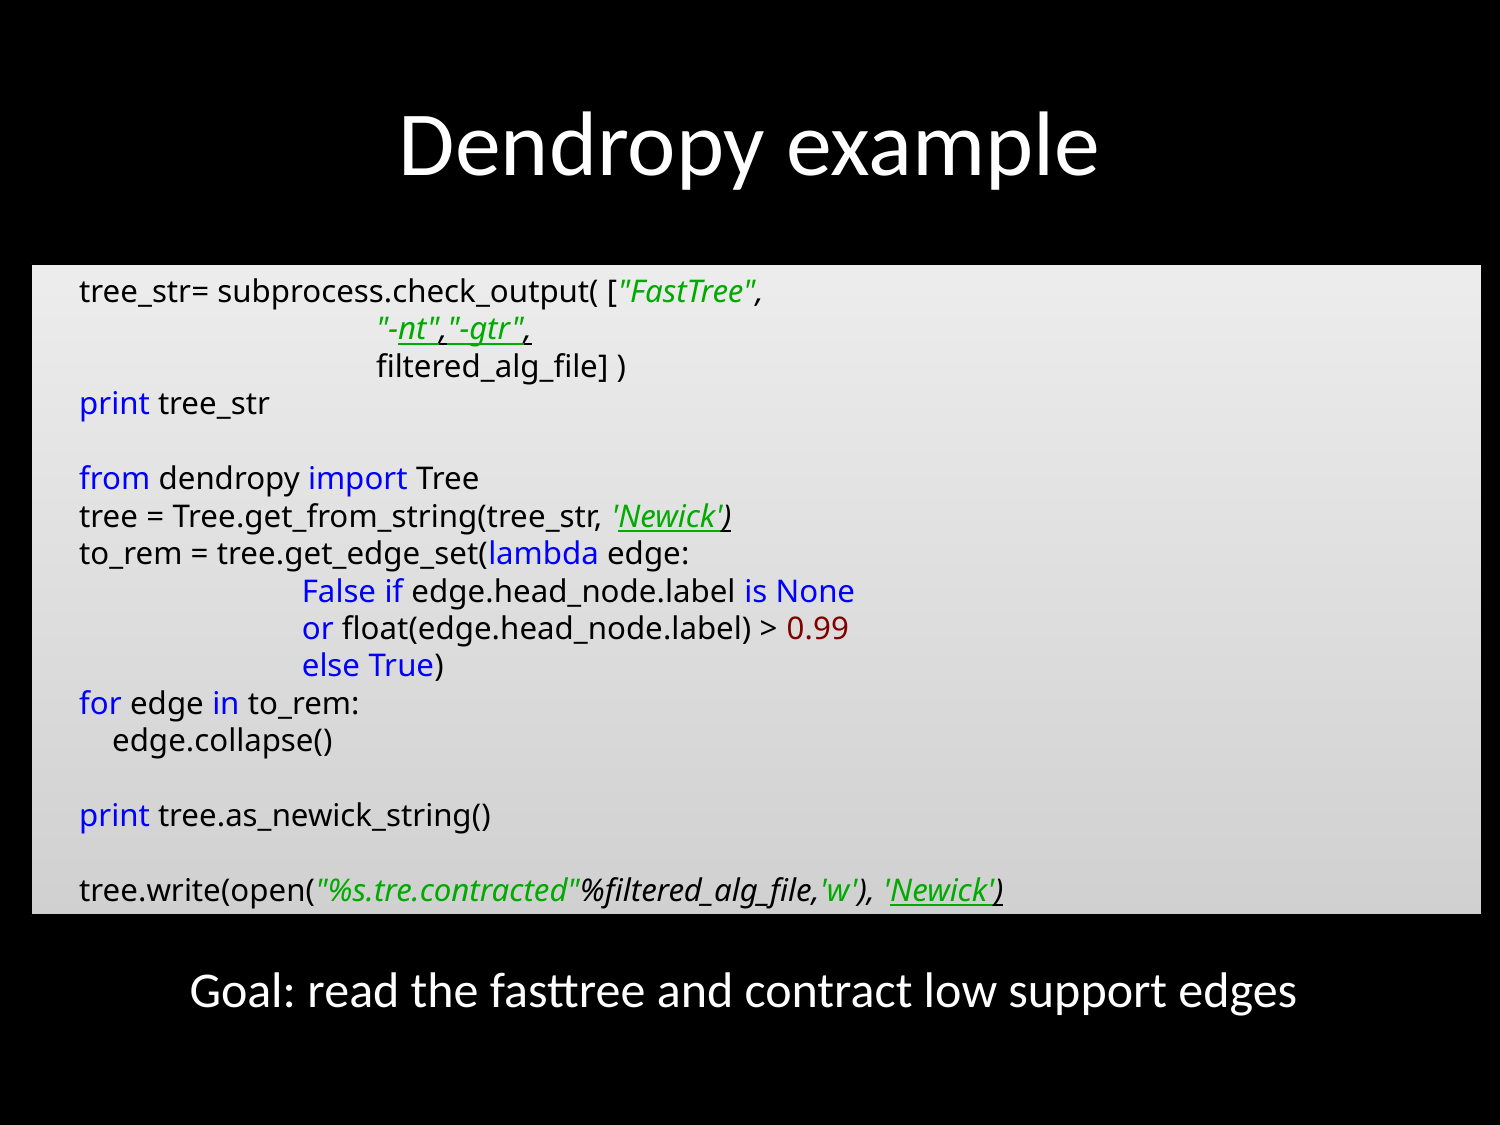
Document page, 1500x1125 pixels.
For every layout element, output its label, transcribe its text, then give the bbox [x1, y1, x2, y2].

title Dendropy example [75, 45, 1425, 233]
text_box tree_str= subprocess.check_output( ["FastTree", "-nt","-gtr", filtered_alg_file] ) print tree_str from dendropy import Tree tree = Tree.get_from_string(tree_str, 'Newick') to_rem = tree.get_edge_set(lambda edge: False if edge.head_node.label is None or float(edge.head_node.label) > 0.99 else True) for edge in to_rem: edge.collapse() print tree.as_newick_string() tree.write(open("%s.tre.contracted"%filtered_alg_file,'w'), 'Newick') [31, 263, 1482, 916]
text_box Goal: read the fasttree and contract low support edges [174, 949, 1324, 1025]
